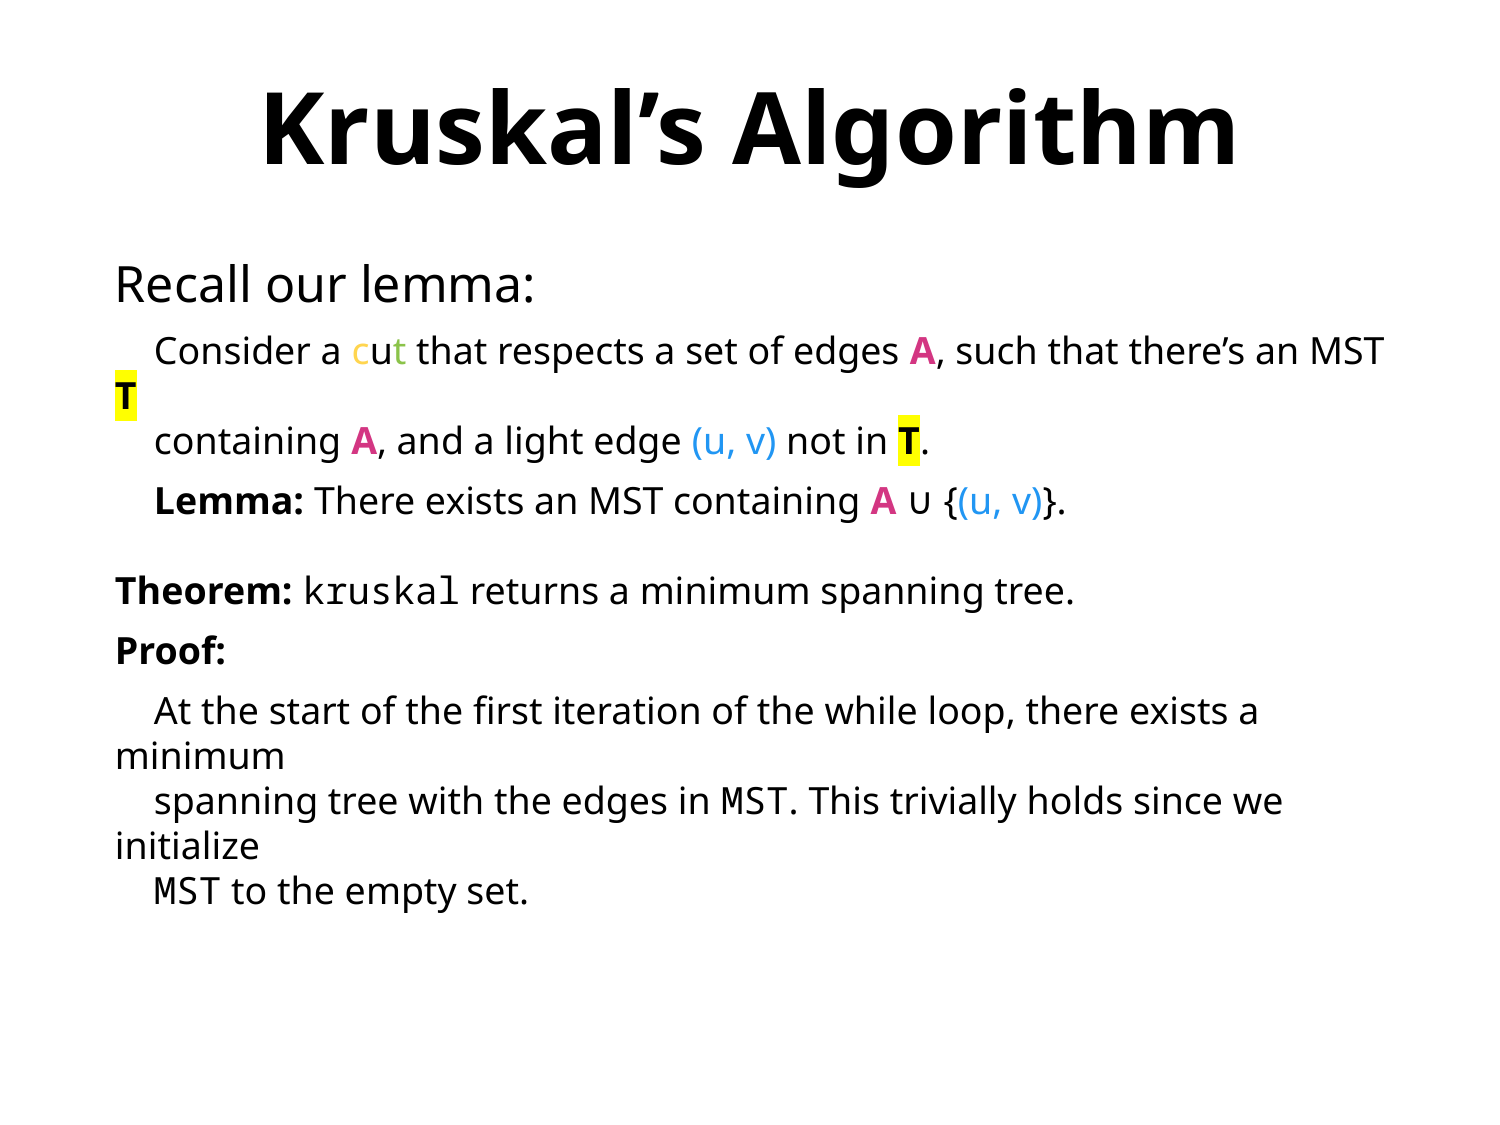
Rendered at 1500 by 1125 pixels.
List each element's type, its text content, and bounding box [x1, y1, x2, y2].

subtitle Kruskal’s Algorithm [0, 50, 1500, 237]
subtitle Recall our lemma: Consider a cut that respects a set of edges A, such that there’s an MST T containing A, and a light edge (u, v) not in T. Lemma: There exists an MST containing A ∪ {(u, v)}. Theorem: kruskal returns a minimum spanning tree. Proof: At the start of the first iteration of the while loop, there exists a minimum spanning tree with the edges in MST. This trivially holds since we initialize MST to the empty set. [99, 237, 1400, 1125]
